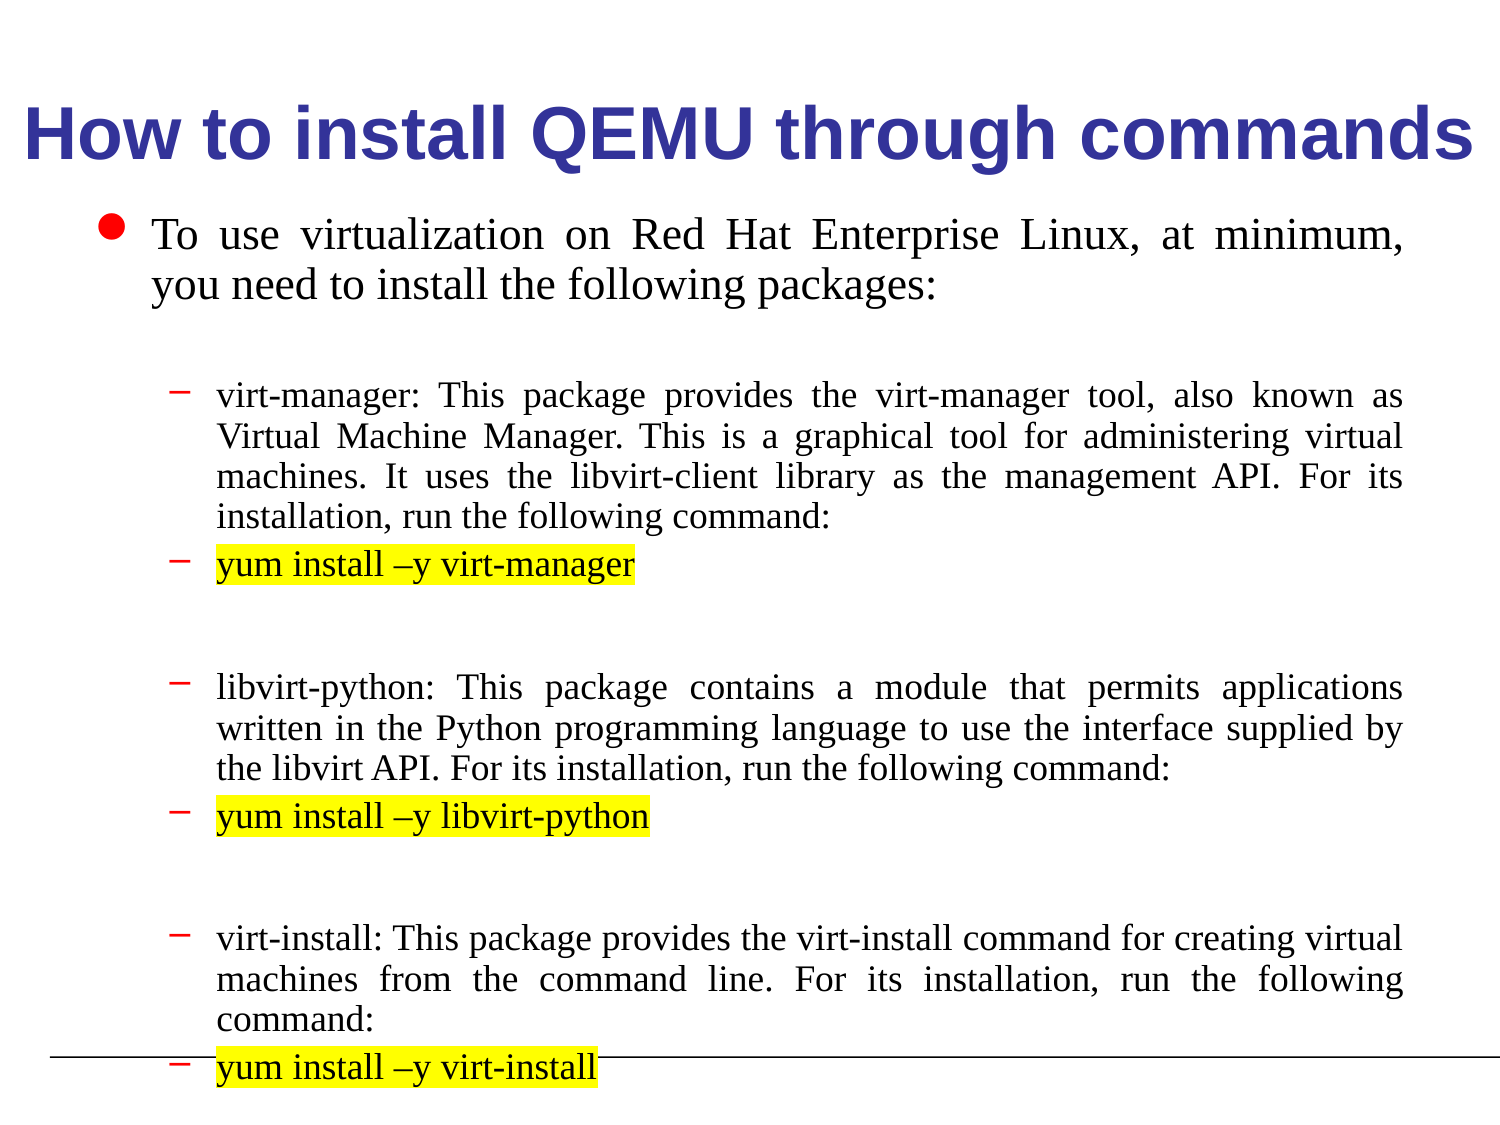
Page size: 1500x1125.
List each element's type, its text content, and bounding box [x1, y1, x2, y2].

title How to install QEMU through commands [0, 56, 1500, 203]
list To use virtualization on Red Hat Enterprise Linux, at minimum, you need to install the following packages: virt-manager: This package provides the virt-manager tool, also known as Virtual Machine Manager. This is a graphical tool for administering virtual machines. It uses the libvirt-client library as the management API. For its installation, run the following command: yum install –y virt-manager libvirt-python: This package contains a module that permits applications written in the Python programming language to use the interface supplied by the libvirt API. For its installation, run the following command: yum install –y libvirt-python virt-install: This package provides the virt-install command for creating virtual machines from the command line. For its installation, run the following command: yum install –y virt-install [79, 202, 1421, 1003]
